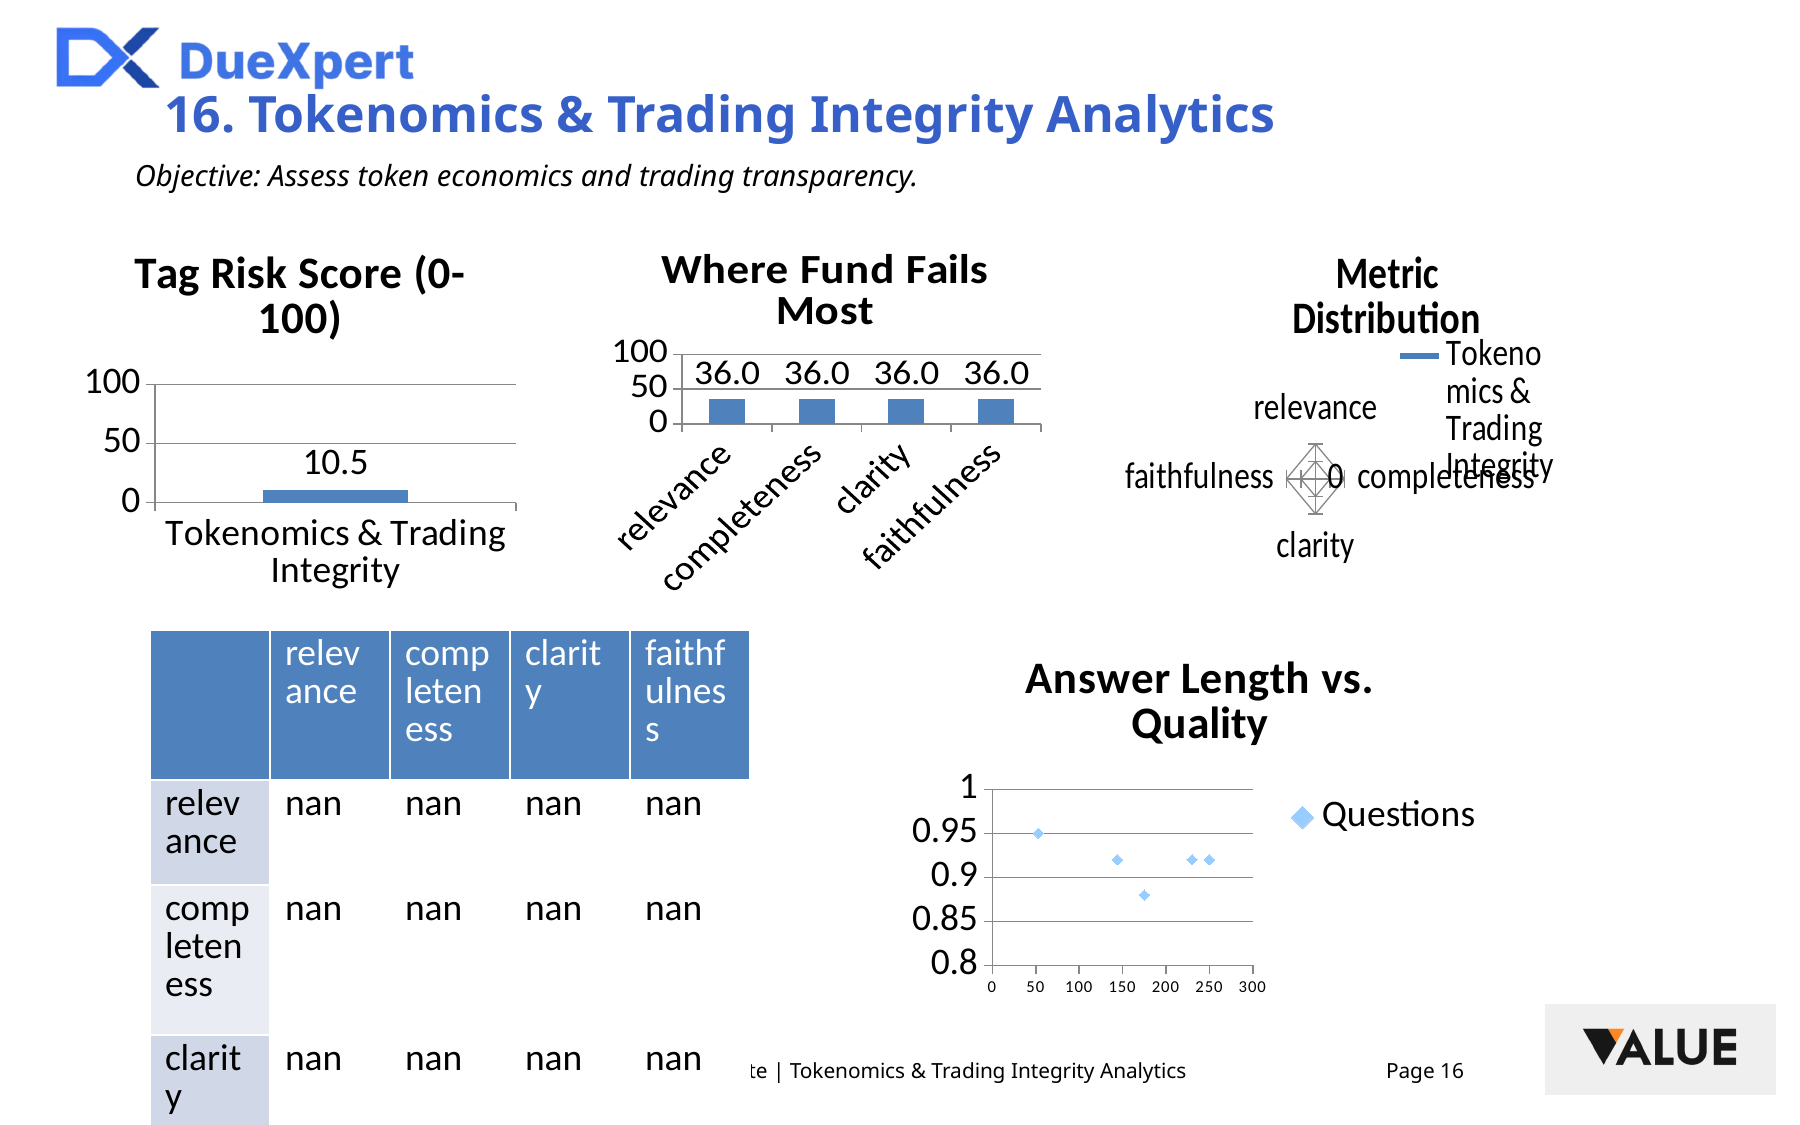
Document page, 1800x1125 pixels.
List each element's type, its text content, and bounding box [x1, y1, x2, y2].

text_box Page 16 [1371, 1050, 1479, 1090]
table_cell completeness [151, 886, 269, 1034]
chart [1124, 224, 1576, 601]
table_header [151, 631, 269, 779]
table_header completeness [391, 631, 509, 779]
text_box DueXpert – AI Crypto Fund Due Diligence Suite | Tokenomics & Trading Integrity Analytics [751, 1050, 1202, 1090]
chart [74, 224, 526, 601]
table_cell nan [631, 1036, 749, 1125]
table_cell nan [271, 781, 389, 884]
text_box 16. Tokenomics & Trading Integrity Analytics [149, 74, 1291, 149]
picture [1544, 1004, 1776, 1096]
table_cell nan [391, 781, 509, 884]
table_cell nan [511, 886, 629, 1034]
chart [899, 629, 1501, 1006]
table_header faithfulness [631, 631, 749, 779]
table_cell relevance [151, 781, 269, 884]
chart [599, 224, 1051, 601]
picture [44, 14, 430, 106]
table_header clarity [511, 631, 629, 779]
table_cell clarity [151, 1036, 269, 1125]
table_cell nan [391, 886, 509, 1034]
table_cell nan [271, 886, 389, 1034]
table_header relevance [271, 631, 389, 779]
table_cell nan [511, 1036, 629, 1125]
table_cell nan [391, 1036, 509, 1125]
table_cell nan [631, 886, 749, 1034]
table_cell nan [511, 781, 629, 884]
table_cell nan [271, 1036, 389, 1125]
text_box Objective: Assess token economics and trading transparency. [119, 149, 1320, 200]
table_cell nan [631, 781, 749, 884]
